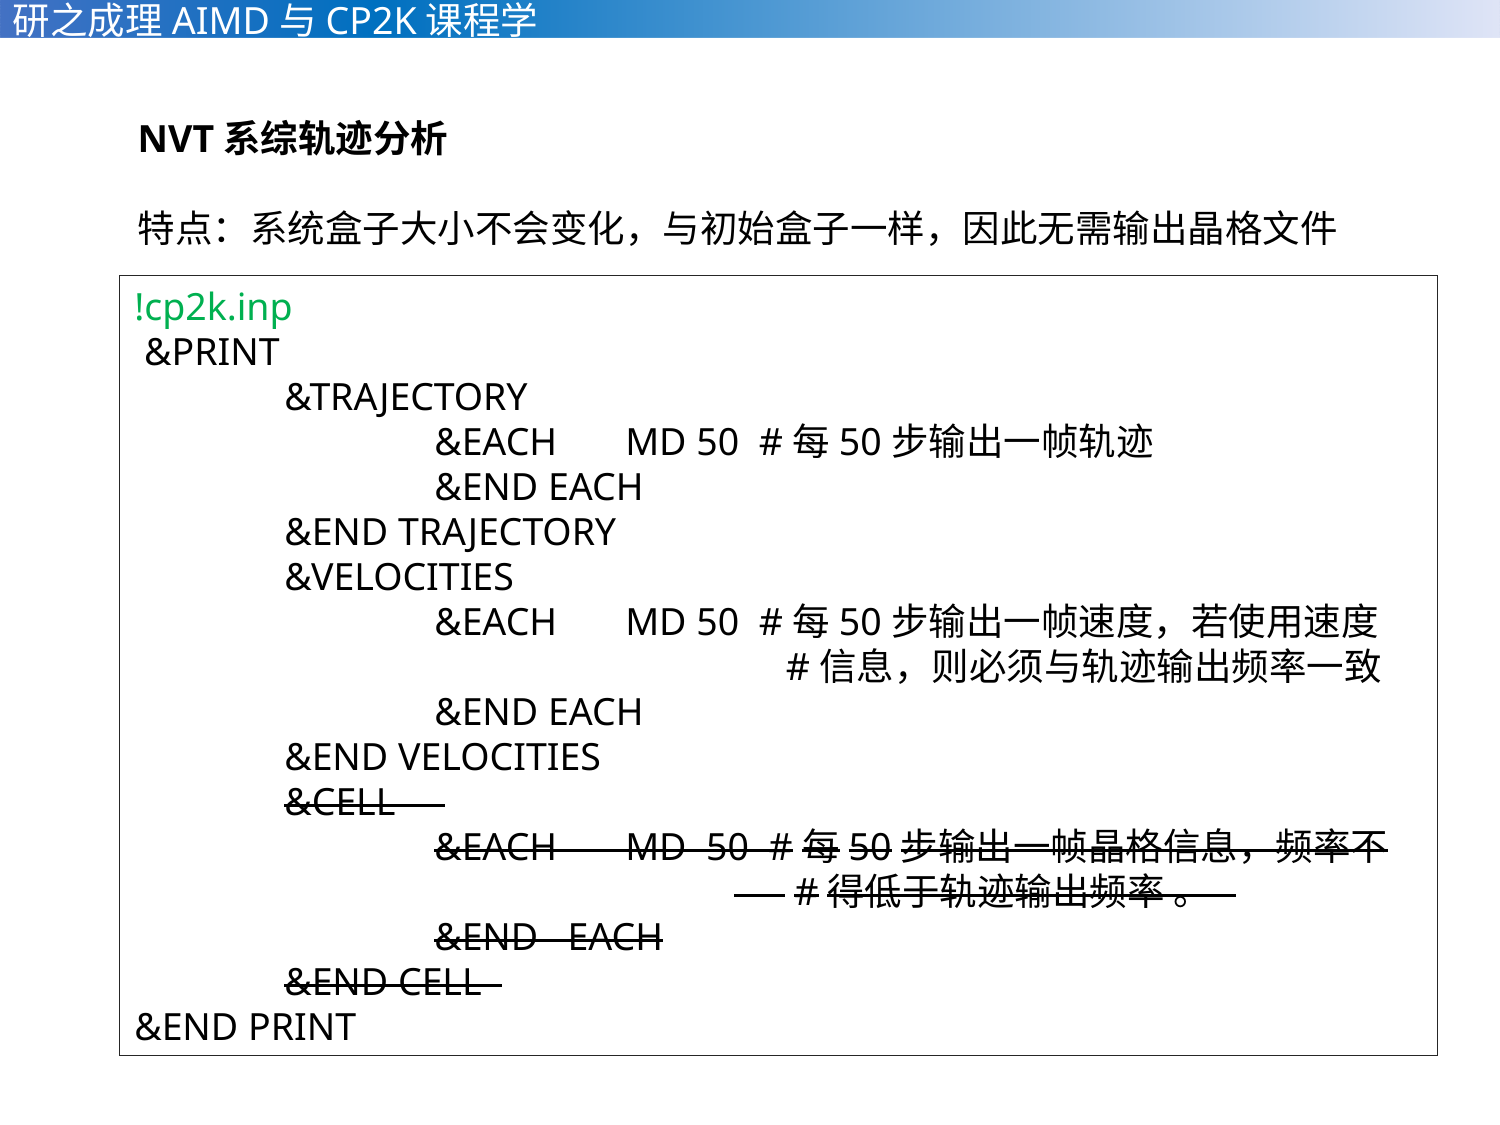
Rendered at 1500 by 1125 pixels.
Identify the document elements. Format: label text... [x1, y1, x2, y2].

text_box !cp2k.inp &PRINT &TRAJECTORY &EACH MD 50 #每50步输出一帧轨迹 &END EACH &END TRAJECTORY &VELOCITIES &EACH MD 50 #每50步输出一帧速度，若使用速度 #信息，则必须与轨迹输出频率一致 &END EACH &END VELOCITIES &CELL &EACH MD 50 #每50步输出一帧晶格信息，频率不 #得低于轨迹输出频率 。 &END EACH &END CELL &END PRINT [119, 275, 1438, 1056]
text_box NVT系综轨迹分析 特点：系统盒子大小不会变化，与初始盒子一样，因此无需输出晶格文件 [122, 62, 1361, 258]
picture [0, 0, 1500, 38]
